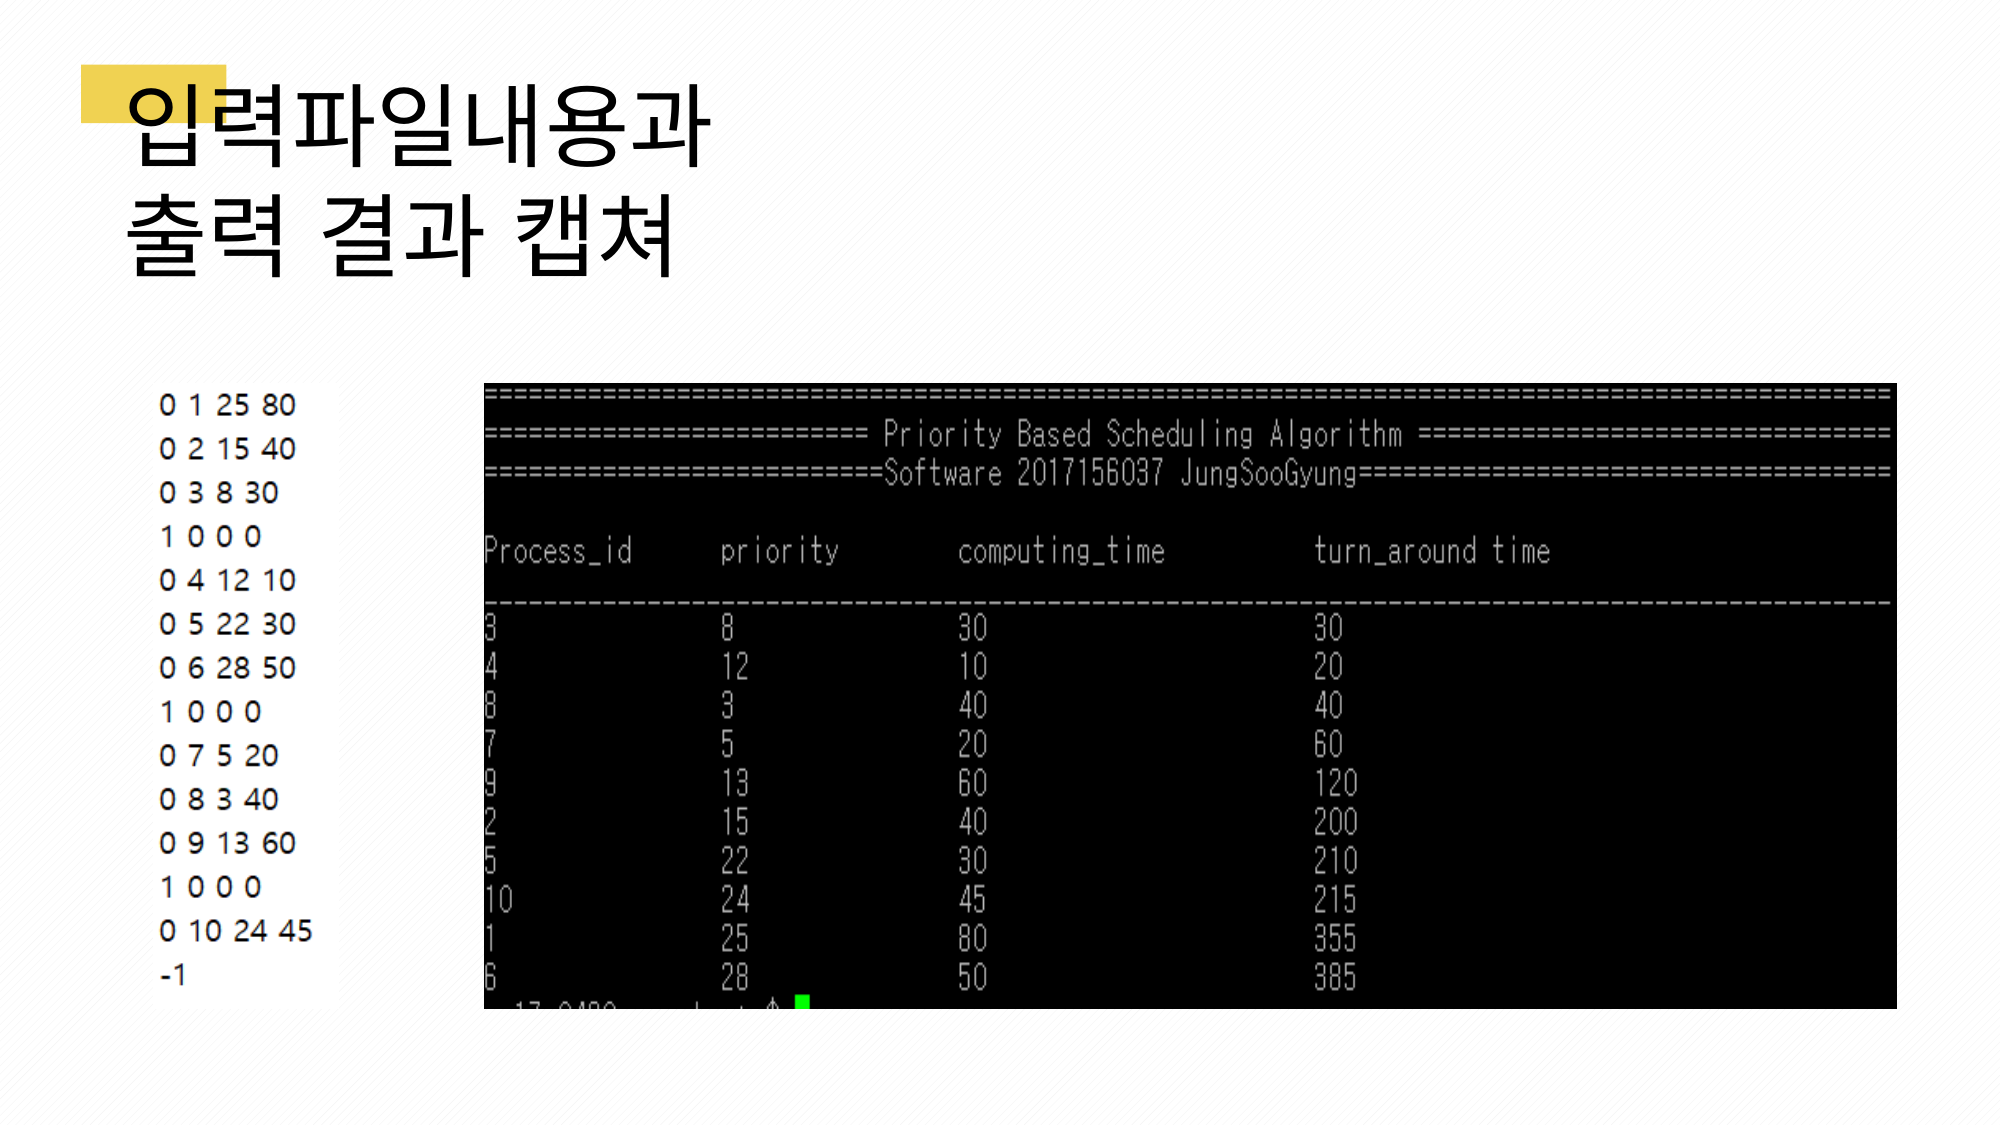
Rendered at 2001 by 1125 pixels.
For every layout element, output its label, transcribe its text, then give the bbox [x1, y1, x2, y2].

picture [153, 383, 339, 1009]
text_box 입력파일내용과 출력 결과 캡쳐 [108, 61, 818, 296]
picture [484, 383, 1897, 1009]
text_box [80, 64, 108, 124]
